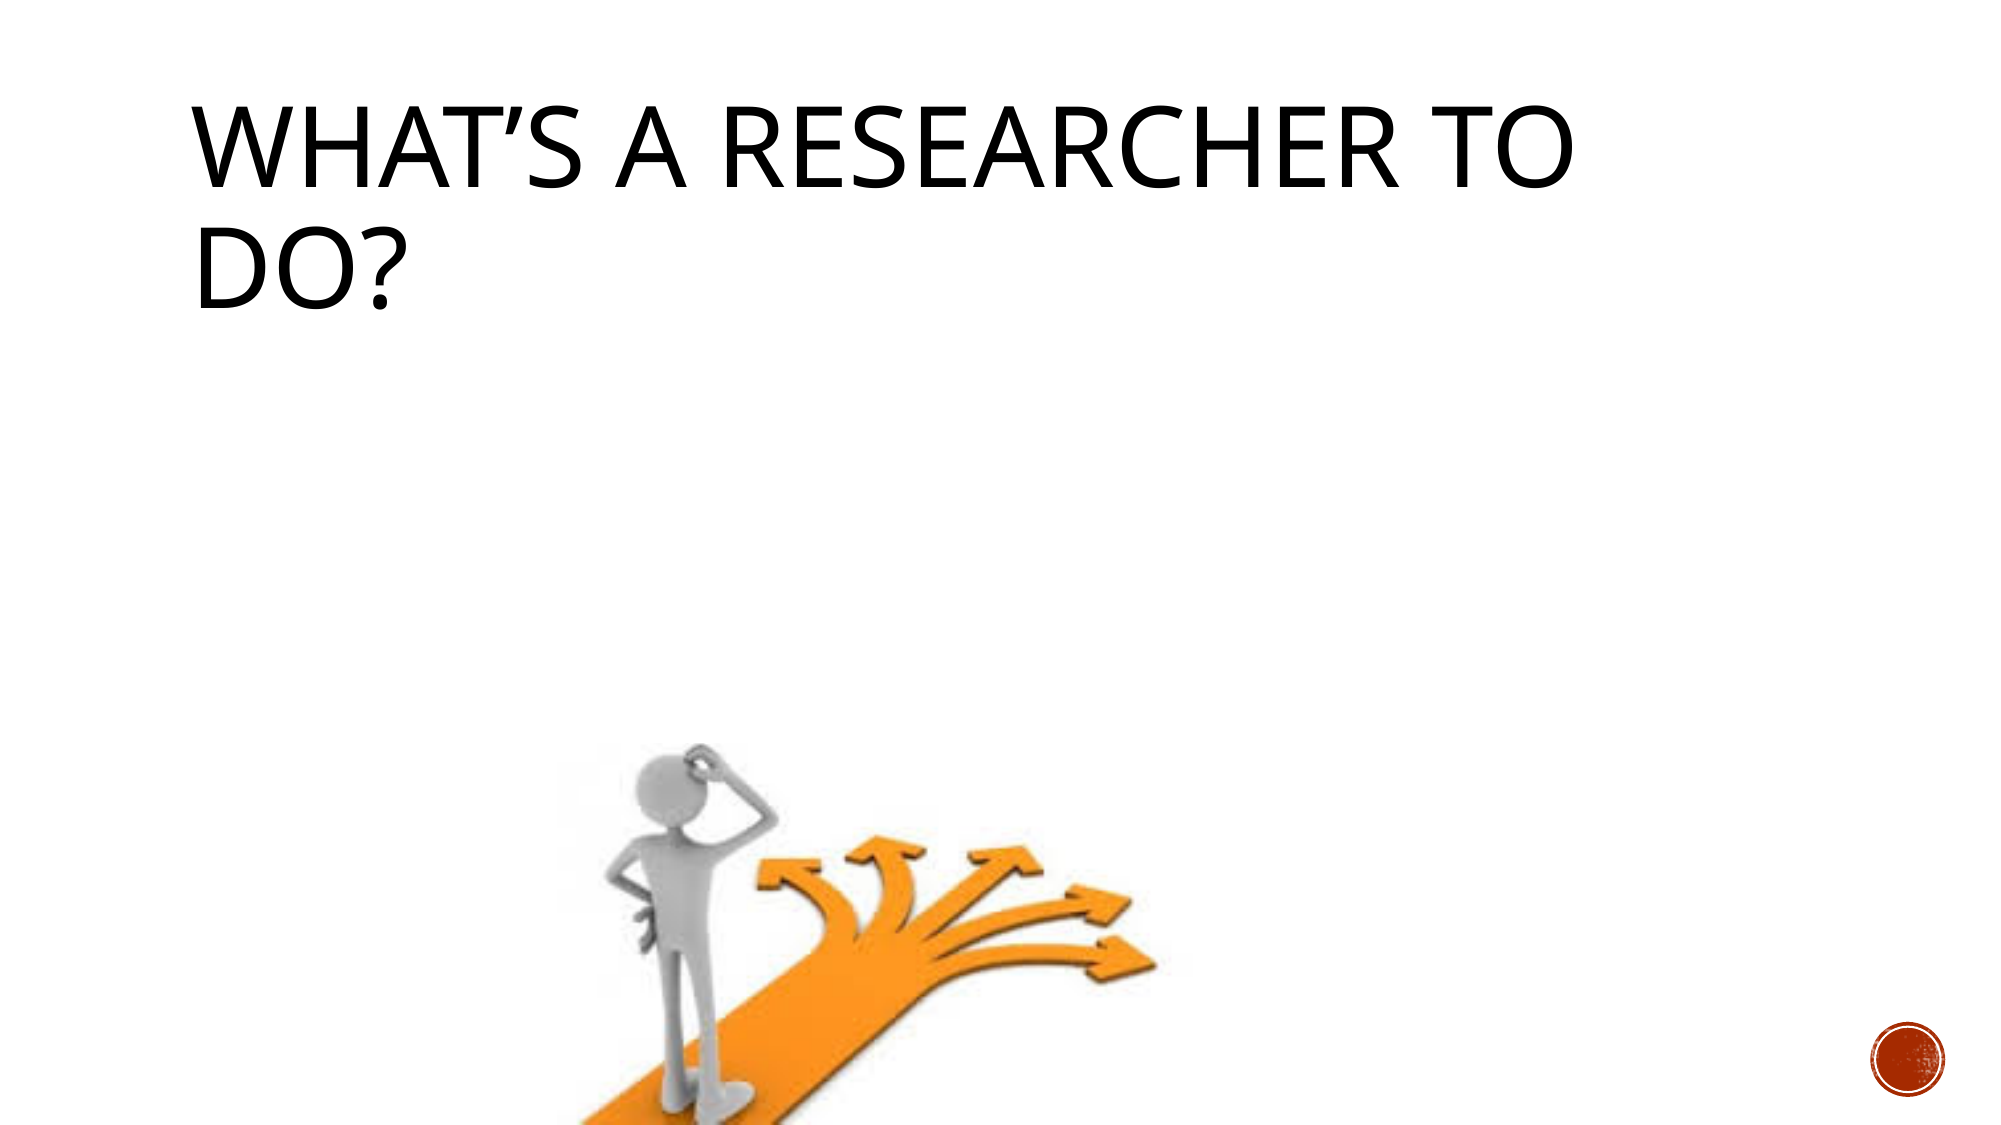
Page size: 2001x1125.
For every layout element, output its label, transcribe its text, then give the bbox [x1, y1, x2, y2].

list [559, 746, 1192, 1125]
title WHAT’S A RESEARCHER TO DO? [175, 79, 1826, 344]
picture [557, 743, 1193, 1125]
